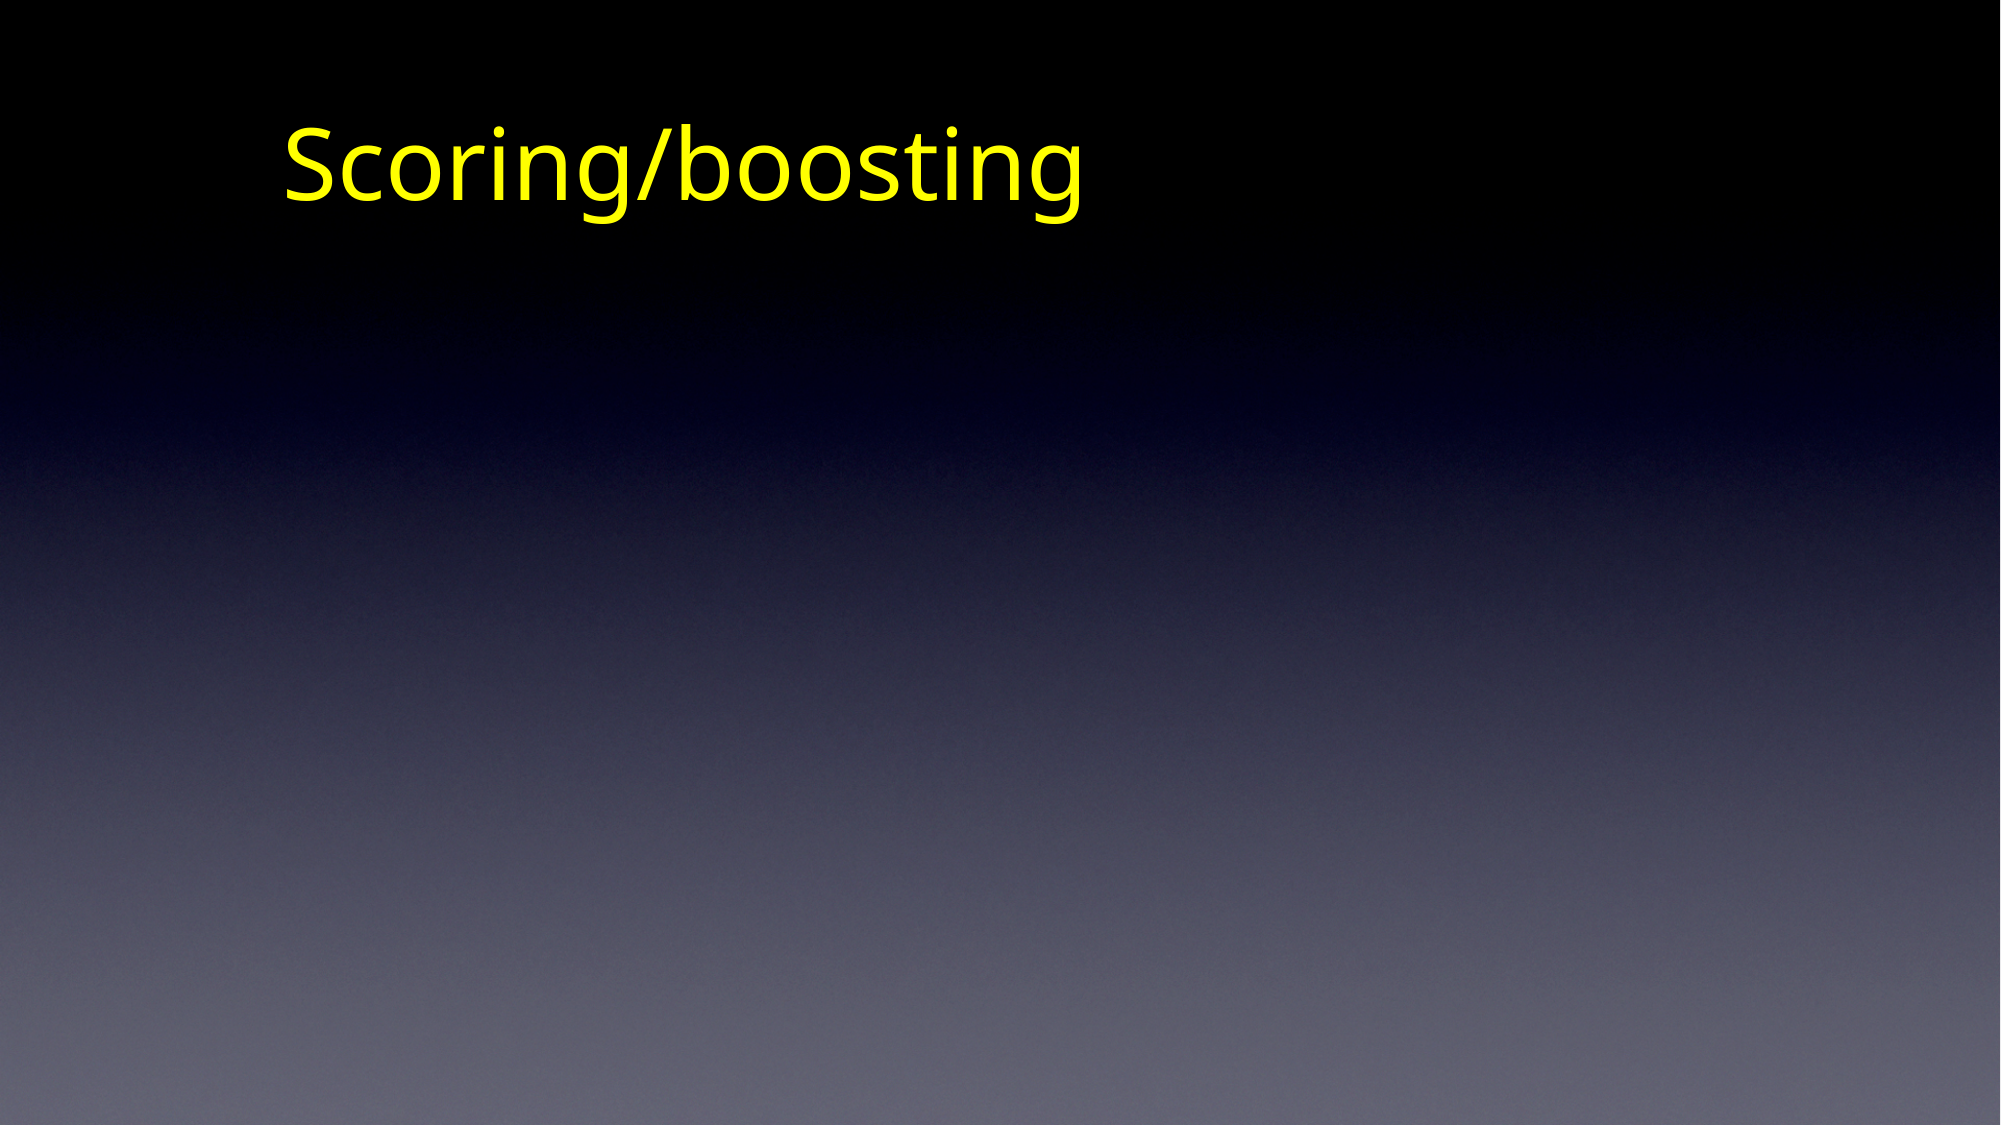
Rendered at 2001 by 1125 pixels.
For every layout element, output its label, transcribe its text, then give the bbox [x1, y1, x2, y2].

title Scoring/boosting [137, 59, 1863, 278]
picture [0, 0, 2001, 1125]
